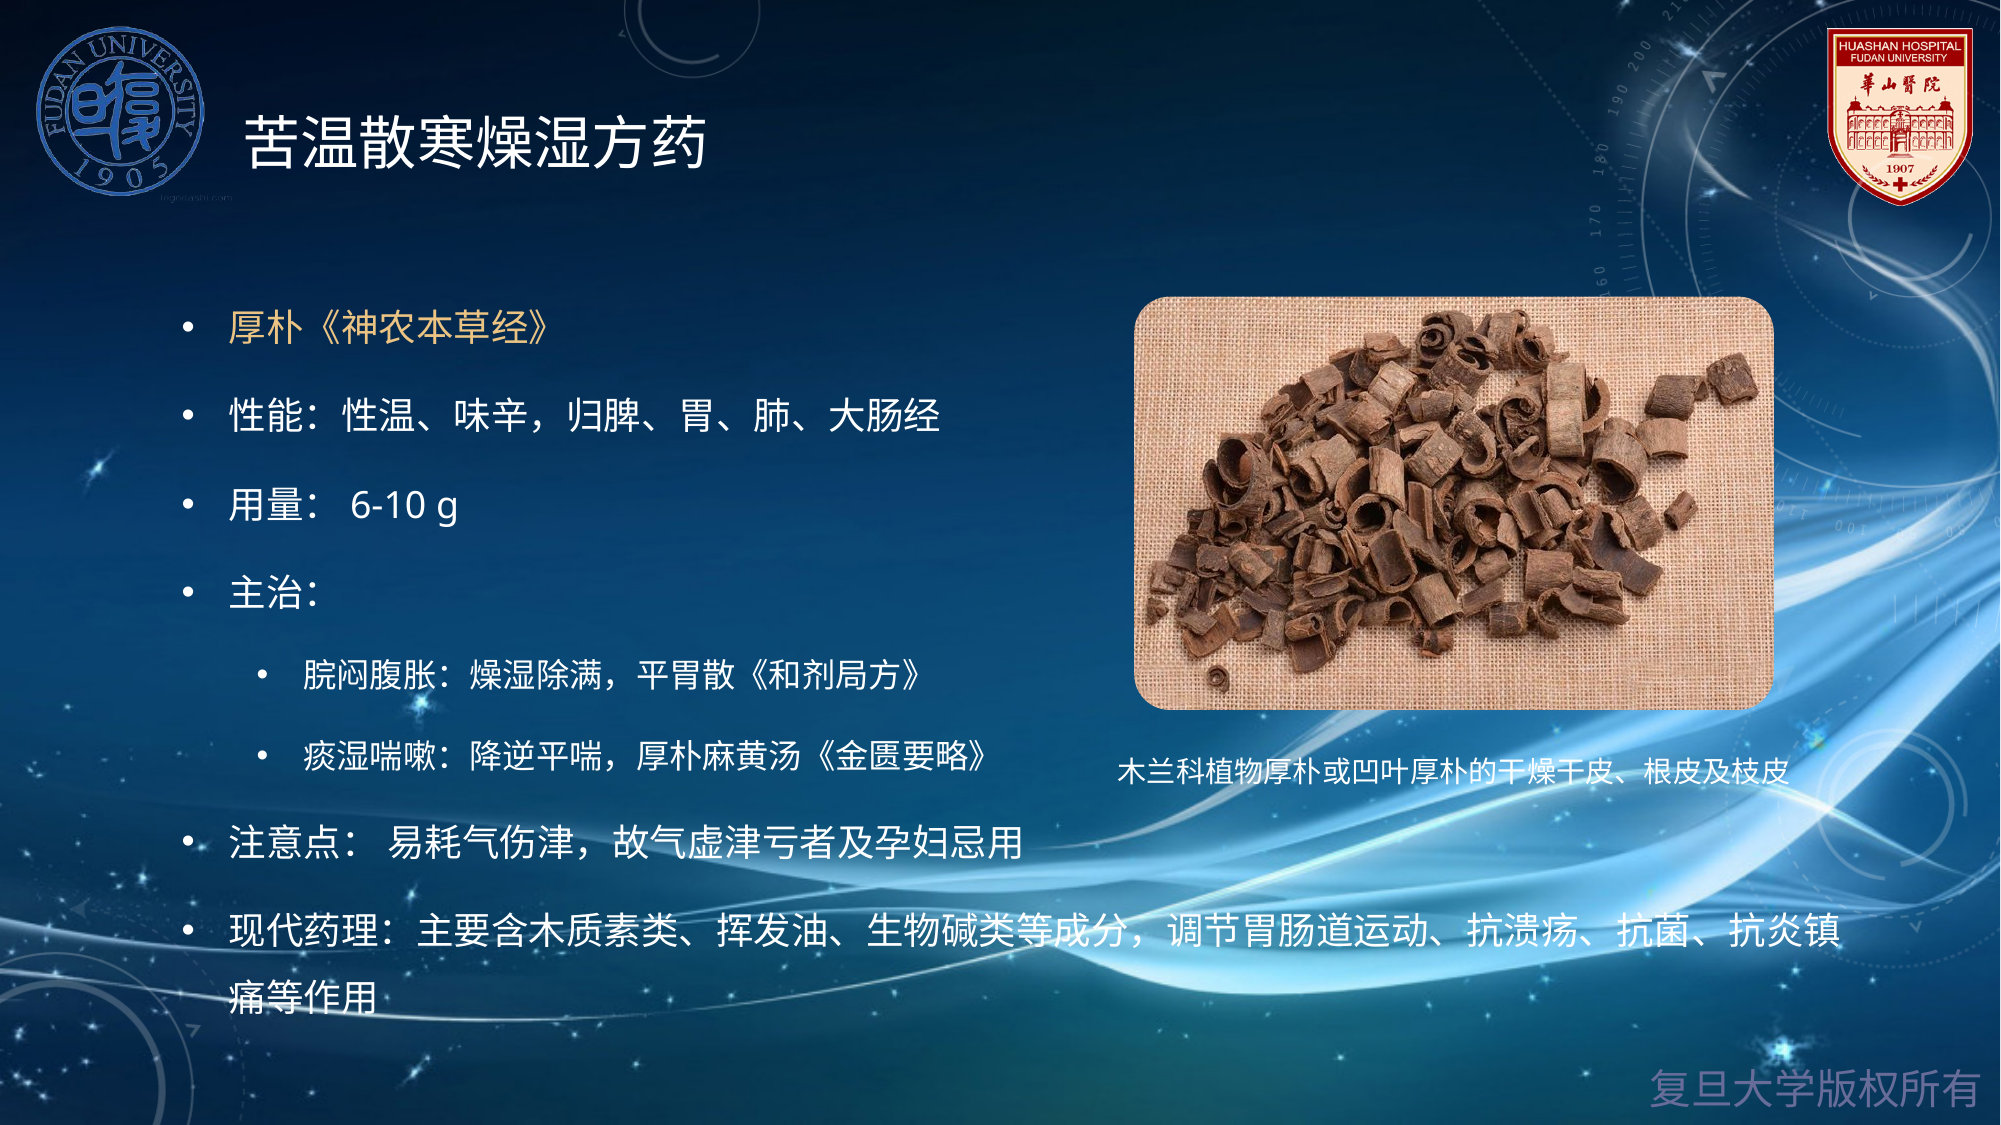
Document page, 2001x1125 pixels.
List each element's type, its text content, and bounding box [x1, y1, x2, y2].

text_box 厚朴《神农本草经》 性能：性温、味辛，归脾、胃、肺、大肠经 用量：6-10 g 主治： 脘闷腹胀：燥湿除满，平胃散《和剂局方》 痰湿喘嗽：降逆平喘，厚朴麻黄汤《金匮要略》 注意点： 易耗气伤津，故气虚津亏者及孕妇忌用 现代药理：主要含木质素类、挥发油、生物碱类等成分，调节胃肠道运动、抗溃疡、抗菌、抗炎镇痛等作用 [166, 260, 1888, 1040]
title 苦温散寒燥湿方药 [227, 21, 1537, 260]
picture [0, 0, 2001, 1125]
